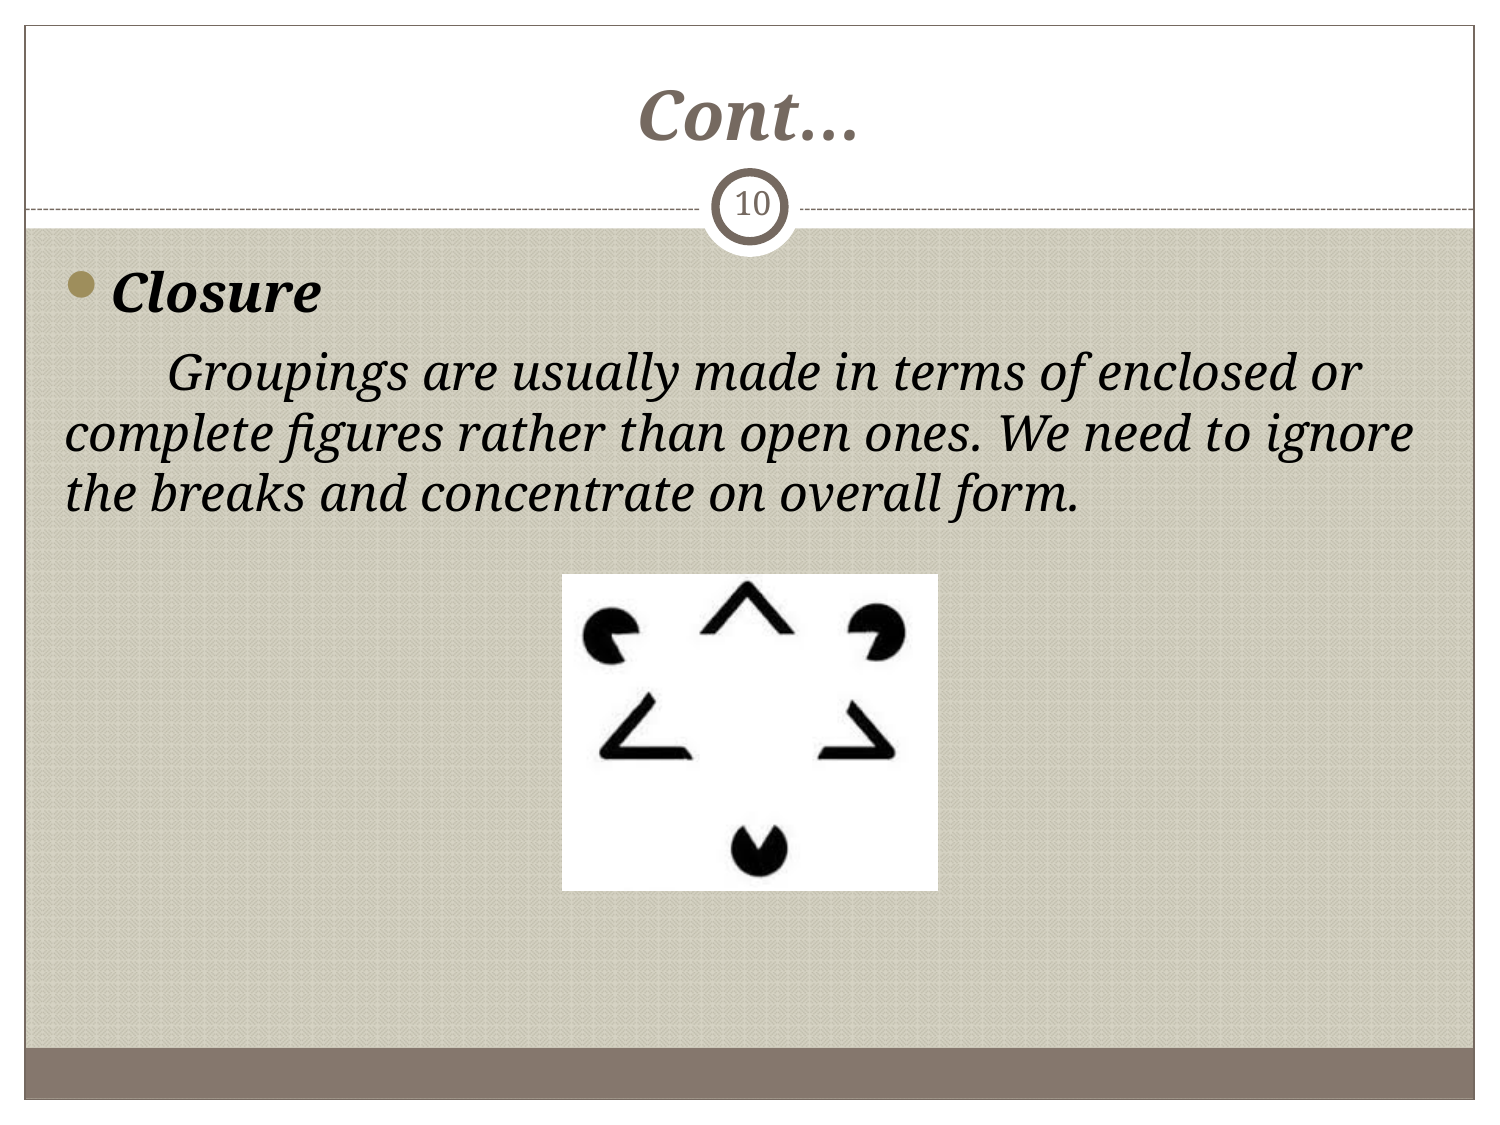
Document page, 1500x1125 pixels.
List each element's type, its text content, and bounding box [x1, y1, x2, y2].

list Closure Groupings are usually made in terms of enclosed or complete figures rather than open ones. We need to ignore the breaks and concentrate on overall form. [49, 250, 1445, 1001]
slide_number 10 [715, 168, 791, 241]
picture [562, 574, 938, 891]
title Cont… [49, 37, 1450, 162]
